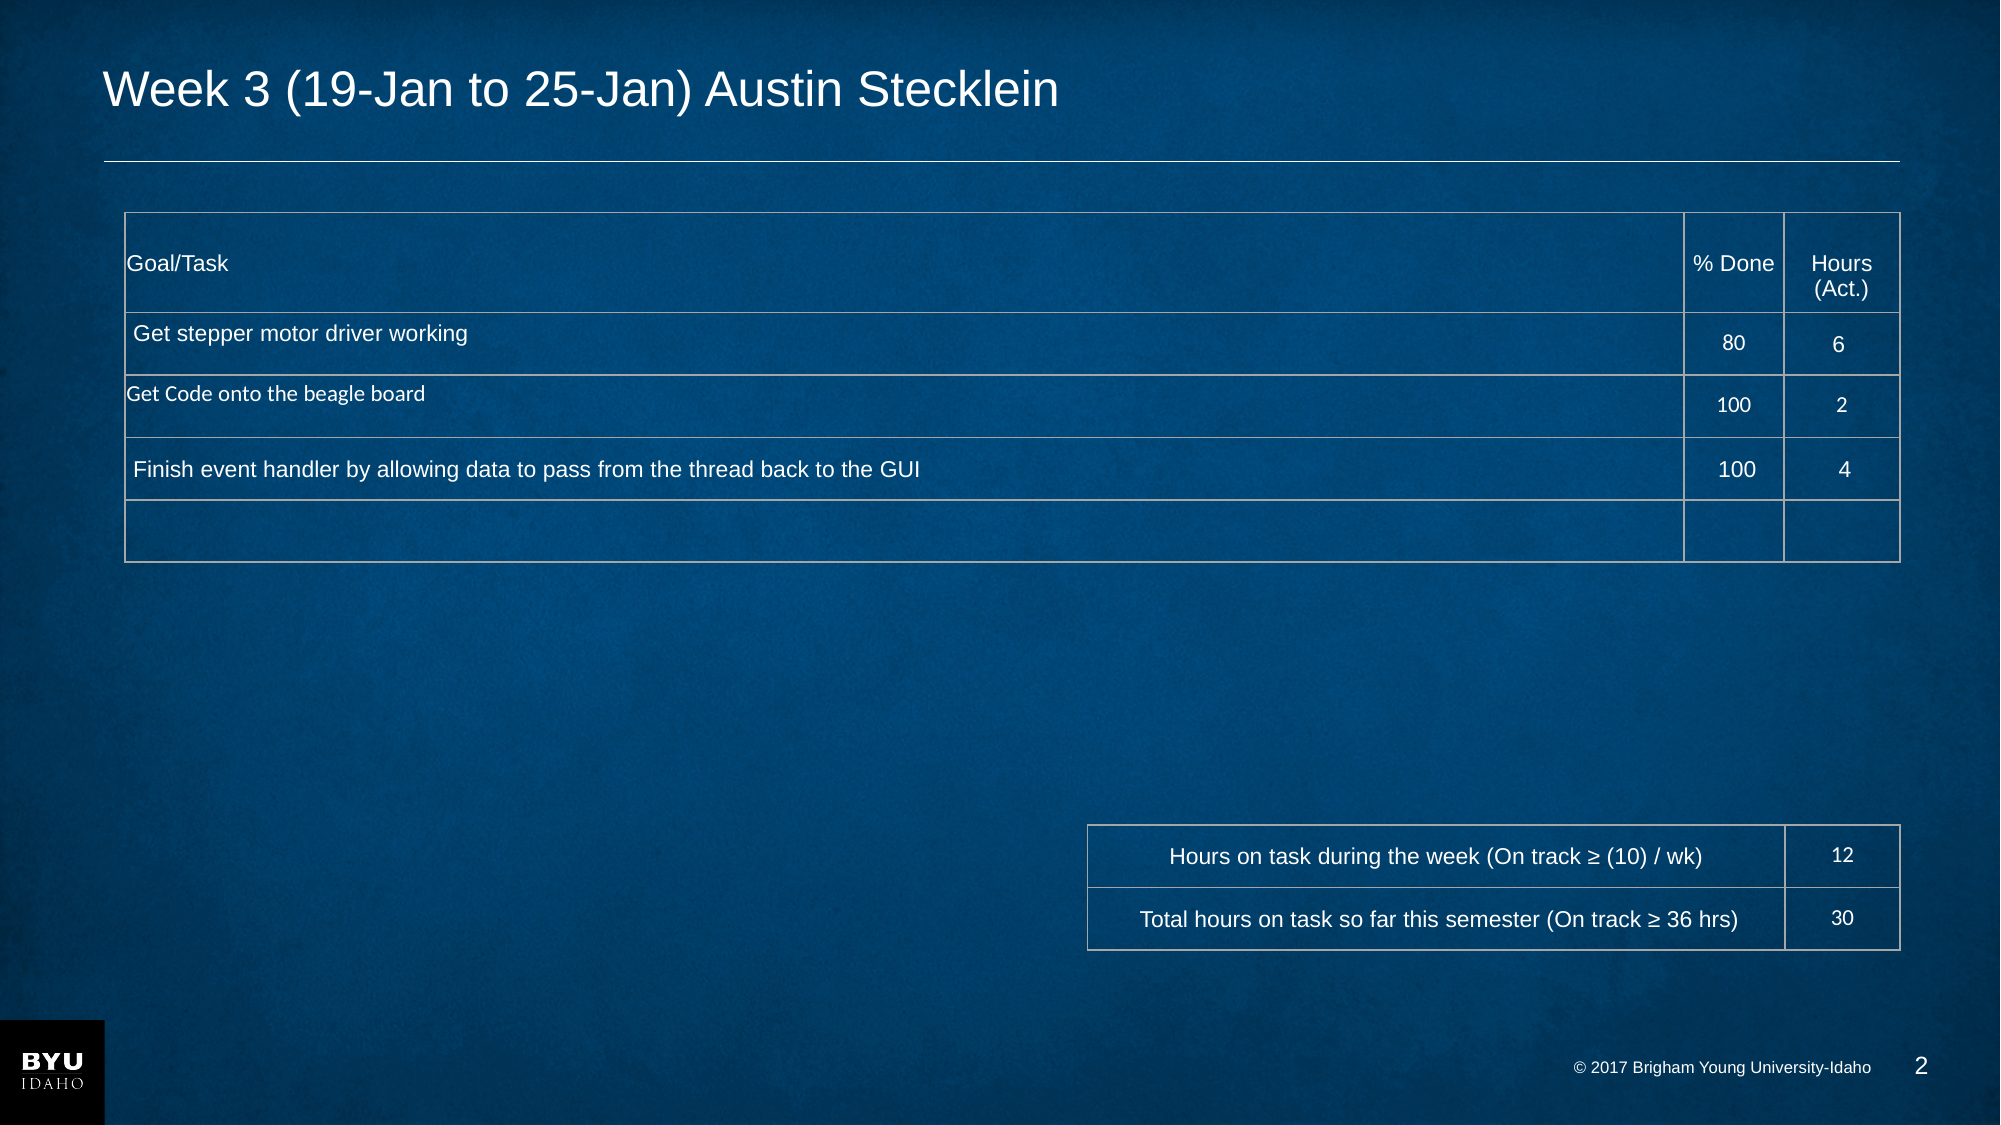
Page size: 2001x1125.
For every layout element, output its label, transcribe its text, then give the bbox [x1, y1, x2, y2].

table_cell 4 [1785, 438, 1899, 499]
table_header Hours (Act.) [1785, 213, 1899, 312]
table_header 12 [1786, 826, 1899, 887]
table_header % Done [1685, 213, 1783, 312]
table_cell 30 [1786, 888, 1899, 949]
table_header Hours on task during the week (On track ≥ (10) / wk) [1088, 826, 1784, 887]
table_cell 100 [1685, 438, 1783, 499]
table_cell 80 [1685, 313, 1783, 374]
table_cell 100 [1685, 376, 1783, 437]
title Week 3 (19-Jan to 25-Jan) Austin Stecklein [87, 12, 1900, 162]
table_cell [1685, 501, 1783, 561]
table_header Goal/Task [126, 213, 1683, 312]
table_cell 6 [1785, 313, 1899, 374]
table_cell [1785, 501, 1899, 561]
picture [0, 0, 2000, 1125]
table_cell 2 [1785, 376, 1899, 437]
table_cell Finish event handler by allowing data to pass from the thread back to the GUI [126, 438, 1683, 499]
table_cell Get stepper motor driver working [126, 313, 1683, 374]
table_cell [126, 501, 1683, 561]
table_cell Total hours on task so far this semester (On track ≥ 36 hrs) [1088, 888, 1784, 949]
table_cell Get Code onto the beagle board [126, 376, 1683, 437]
